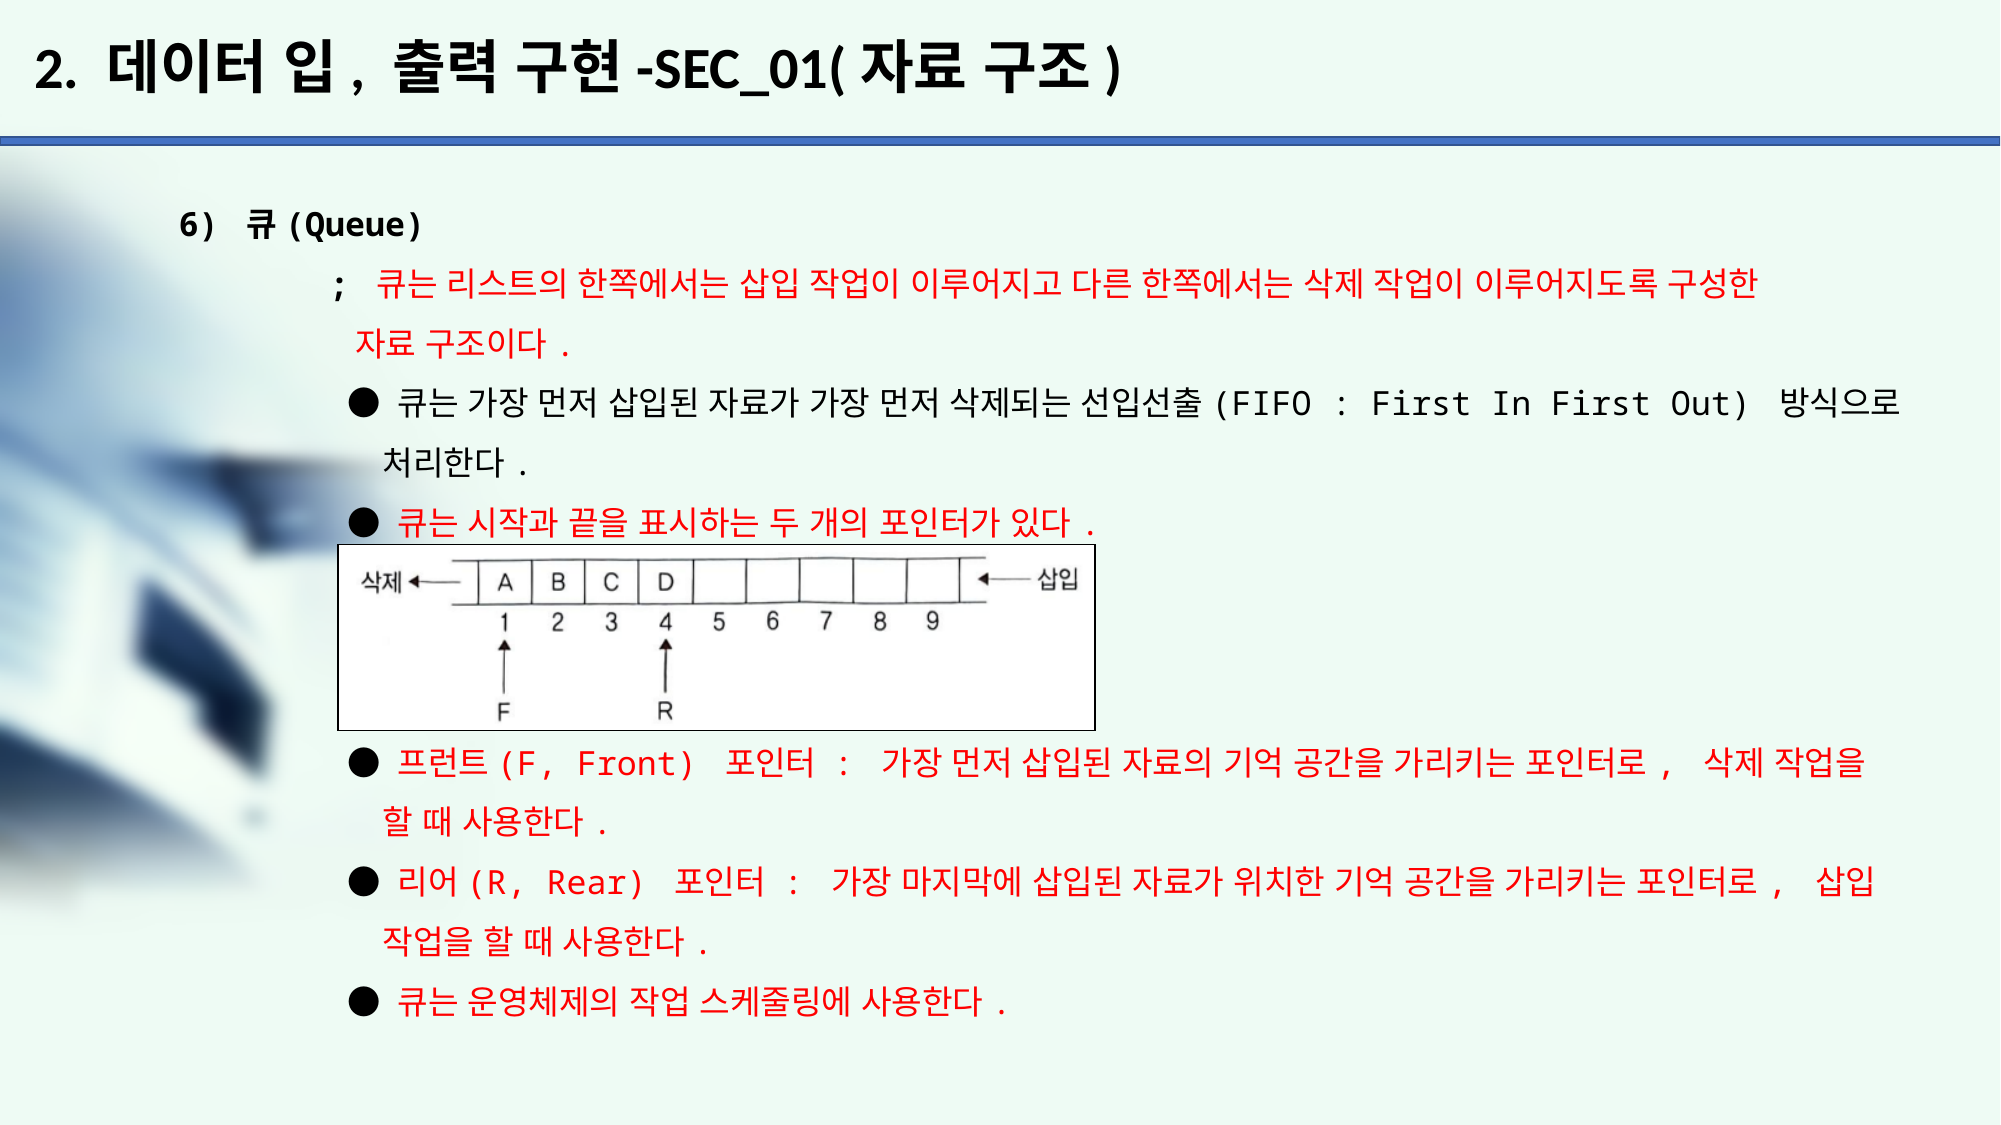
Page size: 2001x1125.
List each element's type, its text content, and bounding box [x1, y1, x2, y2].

text_box 6) 큐(Queue) ; 큐는 리스트의 한쪽에서는 삽입 작업이 이루어지고 다른 한쪽에서는 삭제 작업이 이루어지도록 구성한 자료 구조이다. ● 큐는 가장 먼저 삽입된 자료가 가장 먼저 삭제되는 선입선출(FIFO : First In First Out) 방식으로 처리한다. ● 큐는 시작과 끝을 표시하는 두 개의 포인터가 있다. ● 프런트(F, Front) 포인터 : 가장 먼저 삽입된 자료의 기억 공간을 가리키는 포인터로, 삭제 작업을 할 때 사용한다. ● 리어(R, Rear) 포인터 : 가장 마지막에 삽입된 자료가 위치한 기억 공간을 가리키는 포인터로, 삽입 작업을 할 때 사용한다. ● 큐는 운영체제의 작업 스케줄링에 사용한다. [163, 175, 1922, 1029]
picture [0, 146, 2000, 1125]
picture [0, 0, 2000, 136]
title 2. 데이터 입, 출력 구현-SEC_01(자료 구조) [19, 14, 1745, 126]
